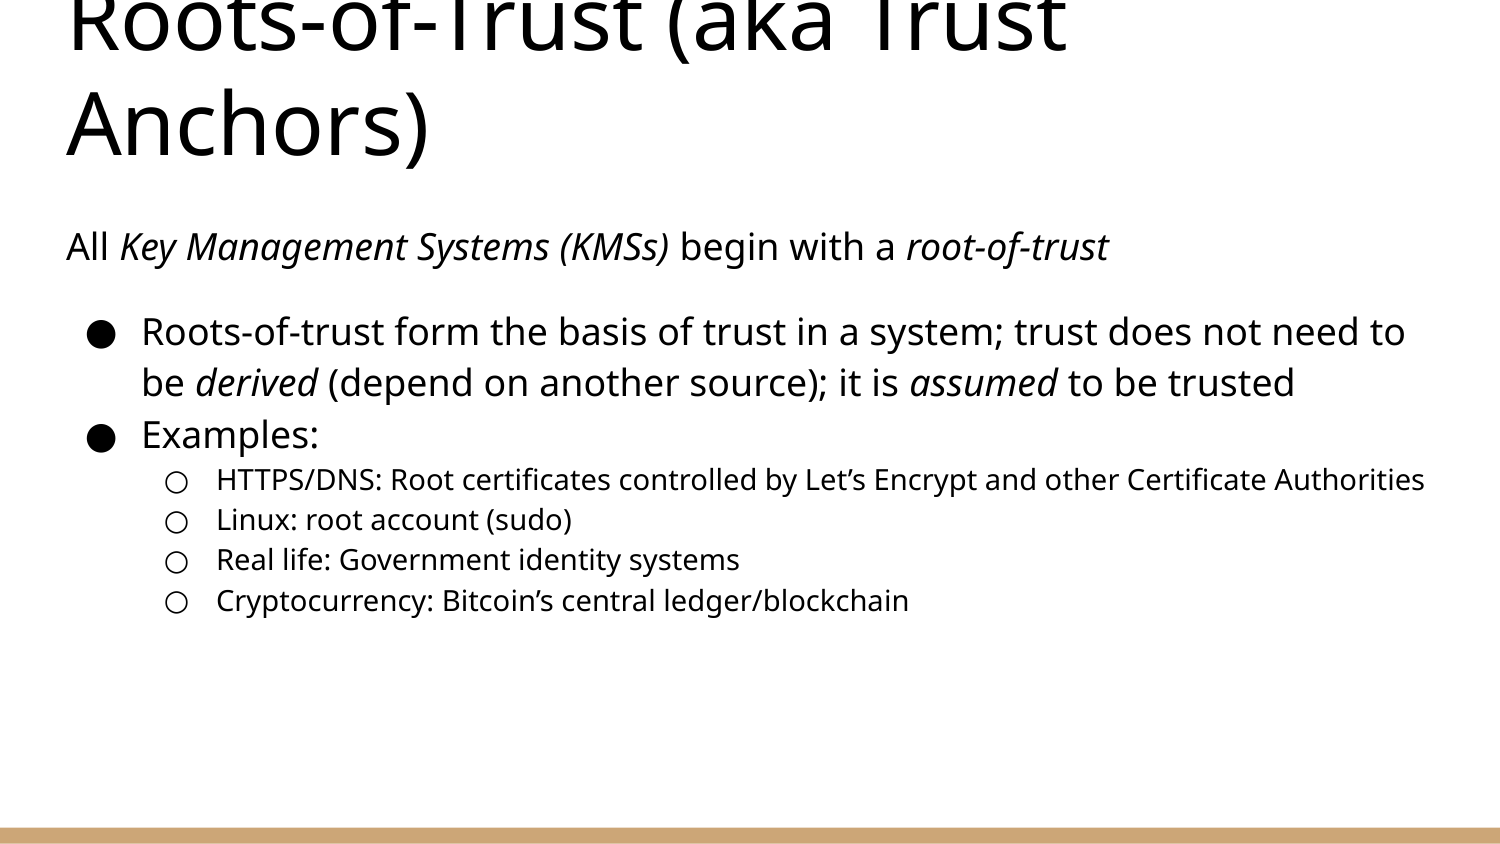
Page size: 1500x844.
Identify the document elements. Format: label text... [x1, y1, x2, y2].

list All Key Management Systems (KMSs) begin with a root-of-trust Roots-of-trust form the basis of trust in a system; trust does not need to be derived (depend on another source); it is assumed to be trusted Examples: HTTPS/DNS: Root certificates controlled by Let’s Encrypt and other Certificate Authorities Linux: root account (sudo) Real life: Government identity systems Cryptocurrency: Bitcoin’s central ledger/blockchain [51, 200, 1449, 752]
title Roots-of-Trust (aka Trust Anchors) [51, 51, 1449, 189]
